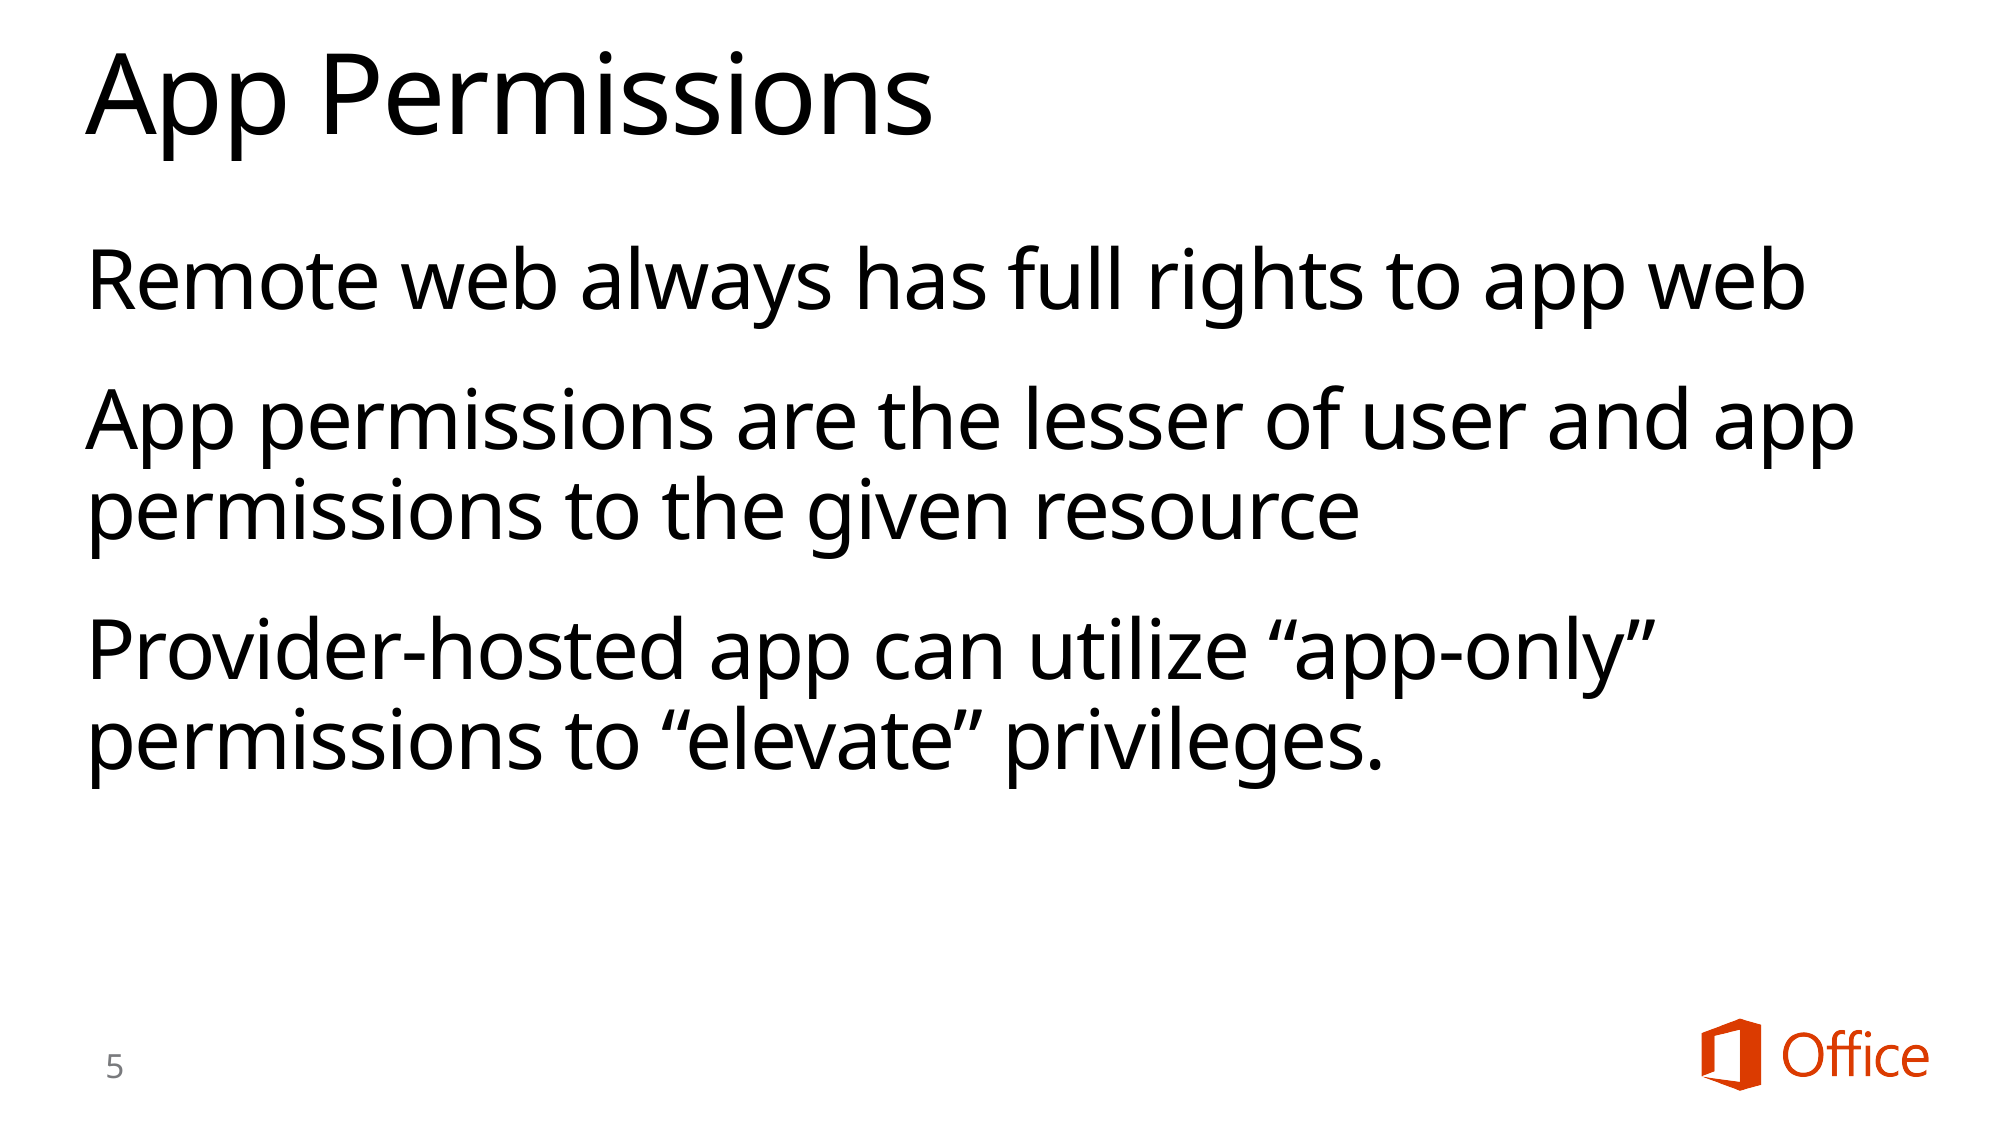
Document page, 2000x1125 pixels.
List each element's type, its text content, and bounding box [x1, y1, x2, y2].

picture [1670, 987, 1960, 1122]
title App Permissions [85, 37, 1914, 161]
slide_number 5 [85, 1049, 178, 1086]
list Remote web always has full rights to app web App permissions are the lesser of user and app permissions to the given resource Provider-hosted app can utilize “app-only” permissions to “elevate” privileges. [85, 237, 1914, 968]
